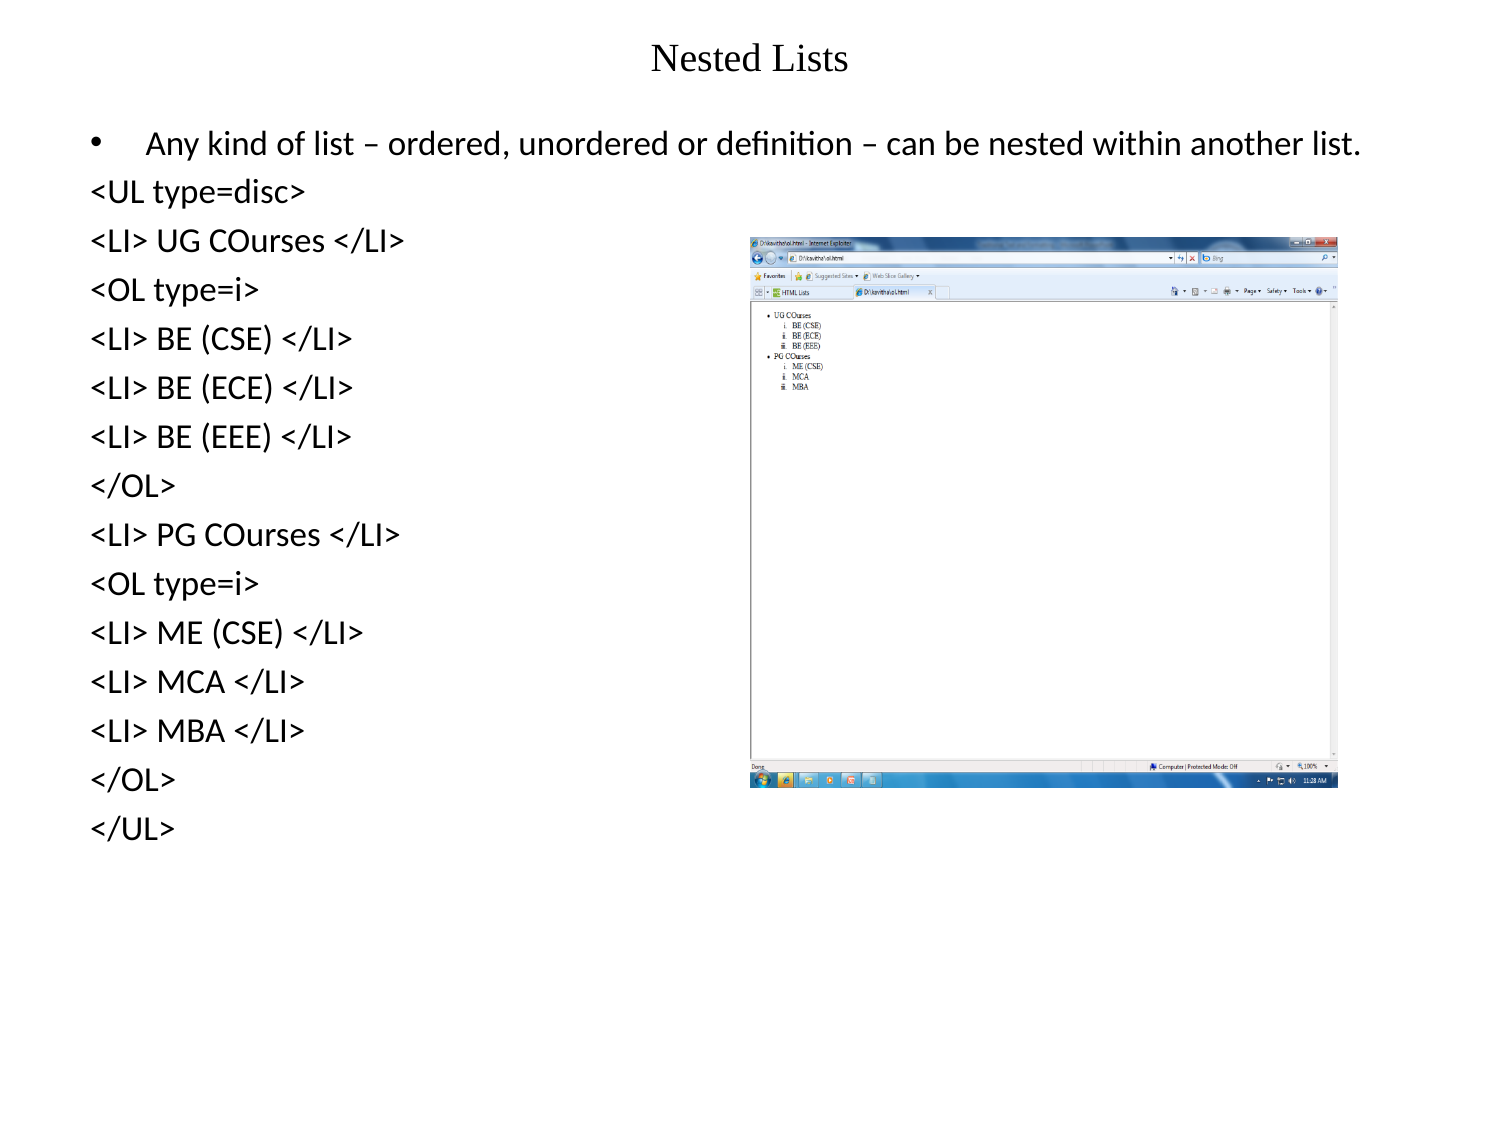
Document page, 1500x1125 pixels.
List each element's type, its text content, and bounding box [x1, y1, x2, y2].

list Any kind of list – ordered, unordered or definition – can be nested within another list. <UL type=disc> <LI> UG COurses </LI> <OL type=i> <LI> BE (CSE) </LI> <LI> BE (ECE) </LI> <LI> BE (EEE) </LI> </OL> <LI> PG COurses </LI> <OL type=i> <LI> ME (CSE) </LI> <LI> MCA </LI> <LI> MBA </LI> </OL> </UL> [75, 112, 1425, 863]
picture [749, 237, 1338, 788]
title Nested Lists [75, 0, 1425, 88]
